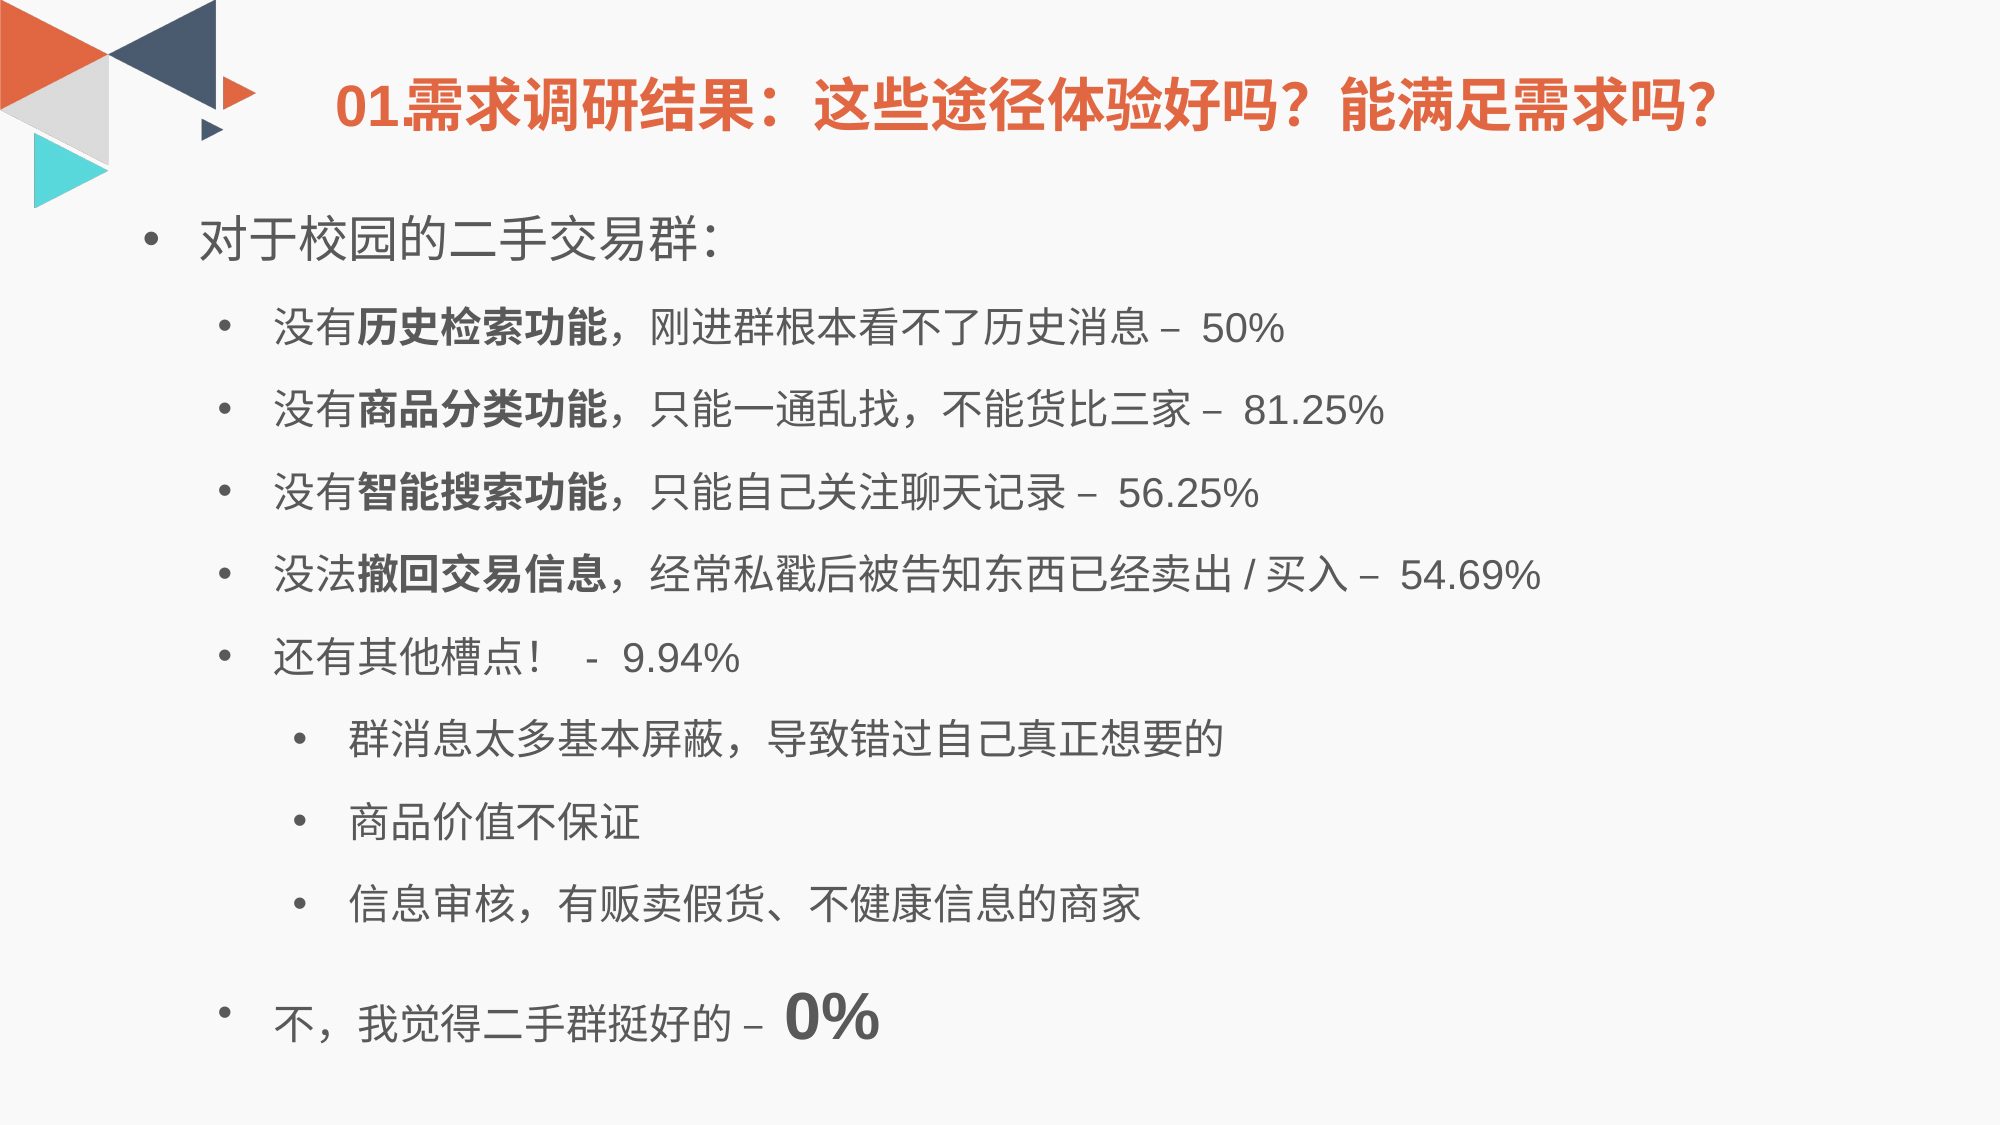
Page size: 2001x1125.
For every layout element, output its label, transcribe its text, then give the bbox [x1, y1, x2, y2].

picture [1, 0, 256, 232]
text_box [274, 61, 1769, 147]
text_box 对于校园的二手交易群： 没有历史检索功能，刚进群根本看不了历史消息 – 50% 没有商品分类功能，只能一通乱找，不能货比三家 – 81.25% 没有智能搜索功能，只能自己关注聊天记录 – 56.25% 没法撤回交易信息，经常私戳后被告知东西已经卖出/买入 – 54.69% 还有其他槽点！ - 9.94% 群消息太多基本屏蔽，导致错过自己真正想要的 商品价值不保证 信息审核，有贩卖假货、不健康信息的商家 不，我觉得二手群挺好的 – 0% [127, 104, 2000, 1060]
